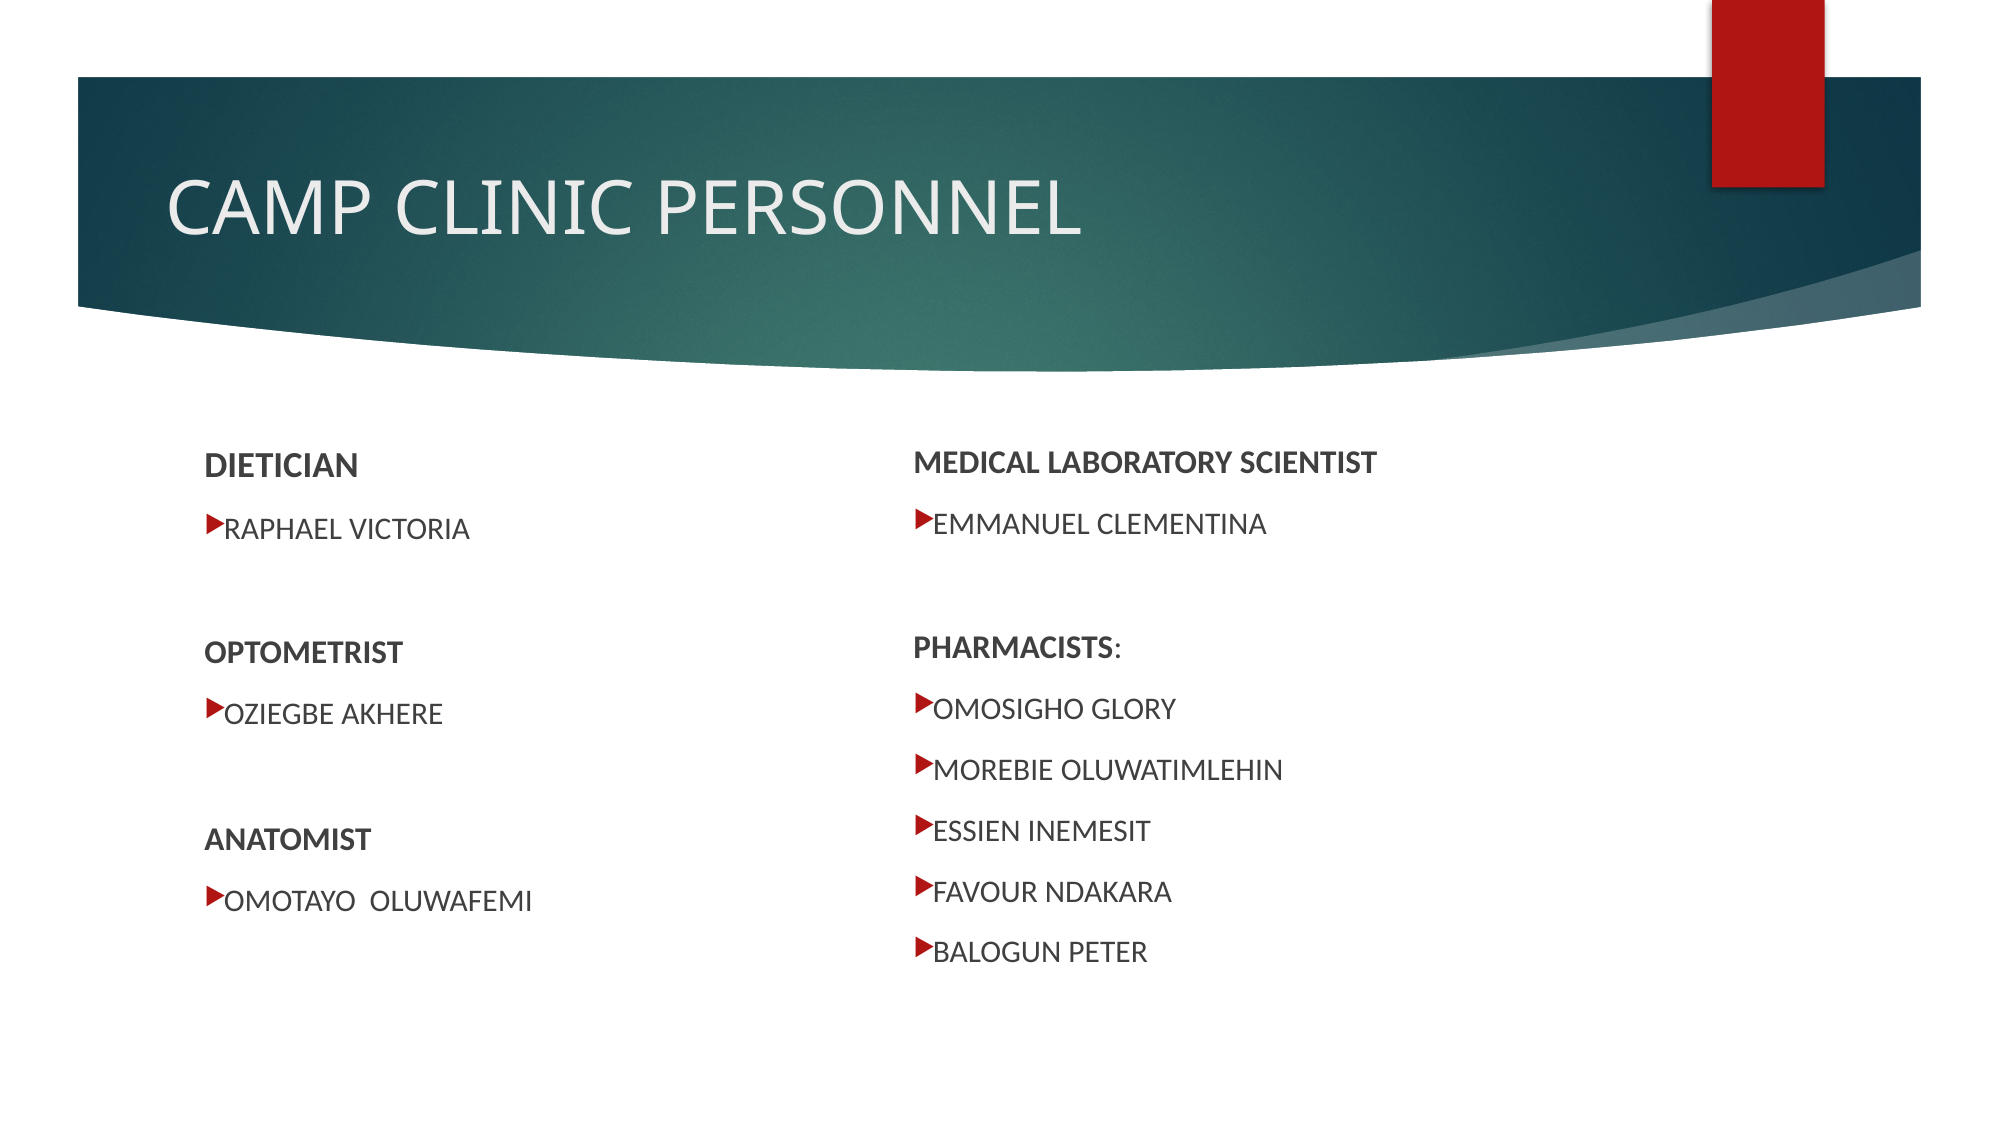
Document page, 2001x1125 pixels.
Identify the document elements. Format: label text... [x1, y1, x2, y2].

title CAMP CLINIC PERSONNEL [150, 146, 1598, 263]
list DIETICIAN RAPHAEL VICTORIA OPTOMETRIST OZIEGBE AKHERE ANATOMIST OMOTAYO OLUWAFEMI MEDICAL LABORATORY SCIENTIST EMMANUEL CLEMENTINA PHARMACISTS: OMOSIGHO GLORY MOREBIE OLUWATIMLEHIN ESSIEN INEMESIT FAVOUR NDAKARA BALOGUN PETER [189, 427, 1638, 988]
